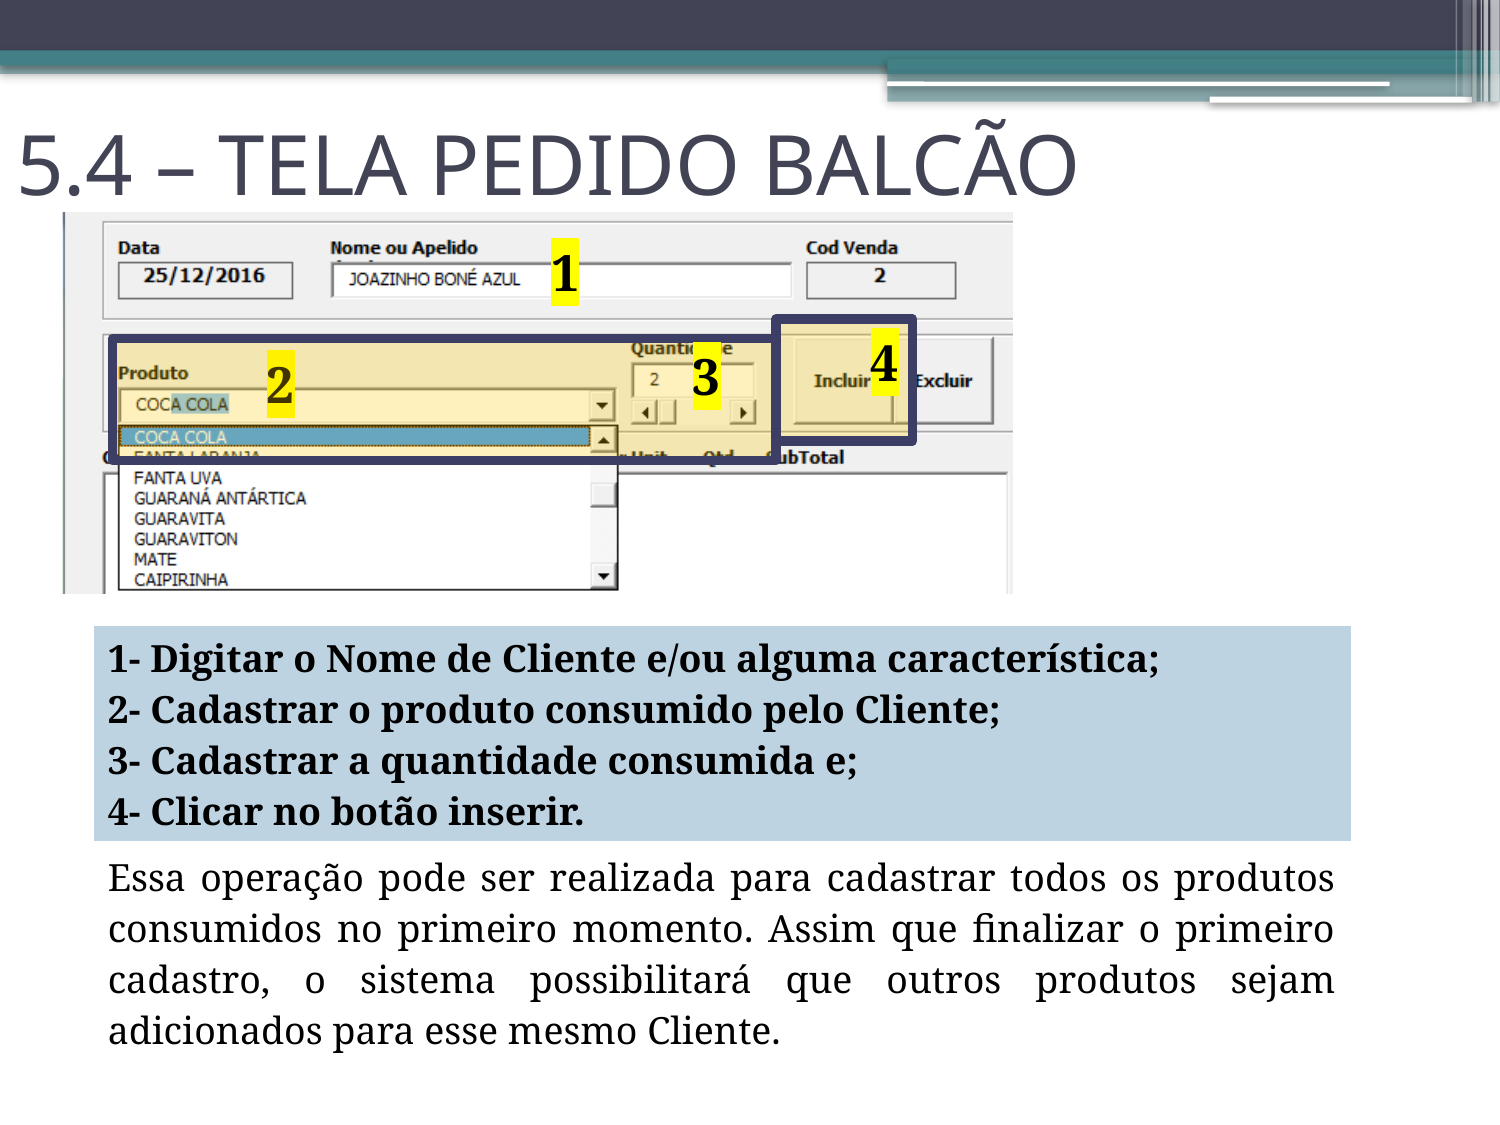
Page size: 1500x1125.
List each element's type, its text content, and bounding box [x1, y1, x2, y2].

table_cell Essa operação pode ser realizada para cadastrar todos os produtos consumidos no primeiro momento. Assim que finalizar o primeiro cadastro, o sistema possibilitará que outros produtos sejam adicionados para esse mesmo Cliente. [94, 847, 1351, 1062]
table_header 1- Digitar o Nome de Cliente e/ou alguma característica; 2- Cadastrar o produto consumido pelo Cliente; 3- Cadastrar a quantidade consumida e; 4- Clicar no botão inserir. [94, 626, 1351, 841]
title 5.4 – TELA PEDIDO BALCÃO [1, 75, 1352, 250]
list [62, 212, 1013, 594]
